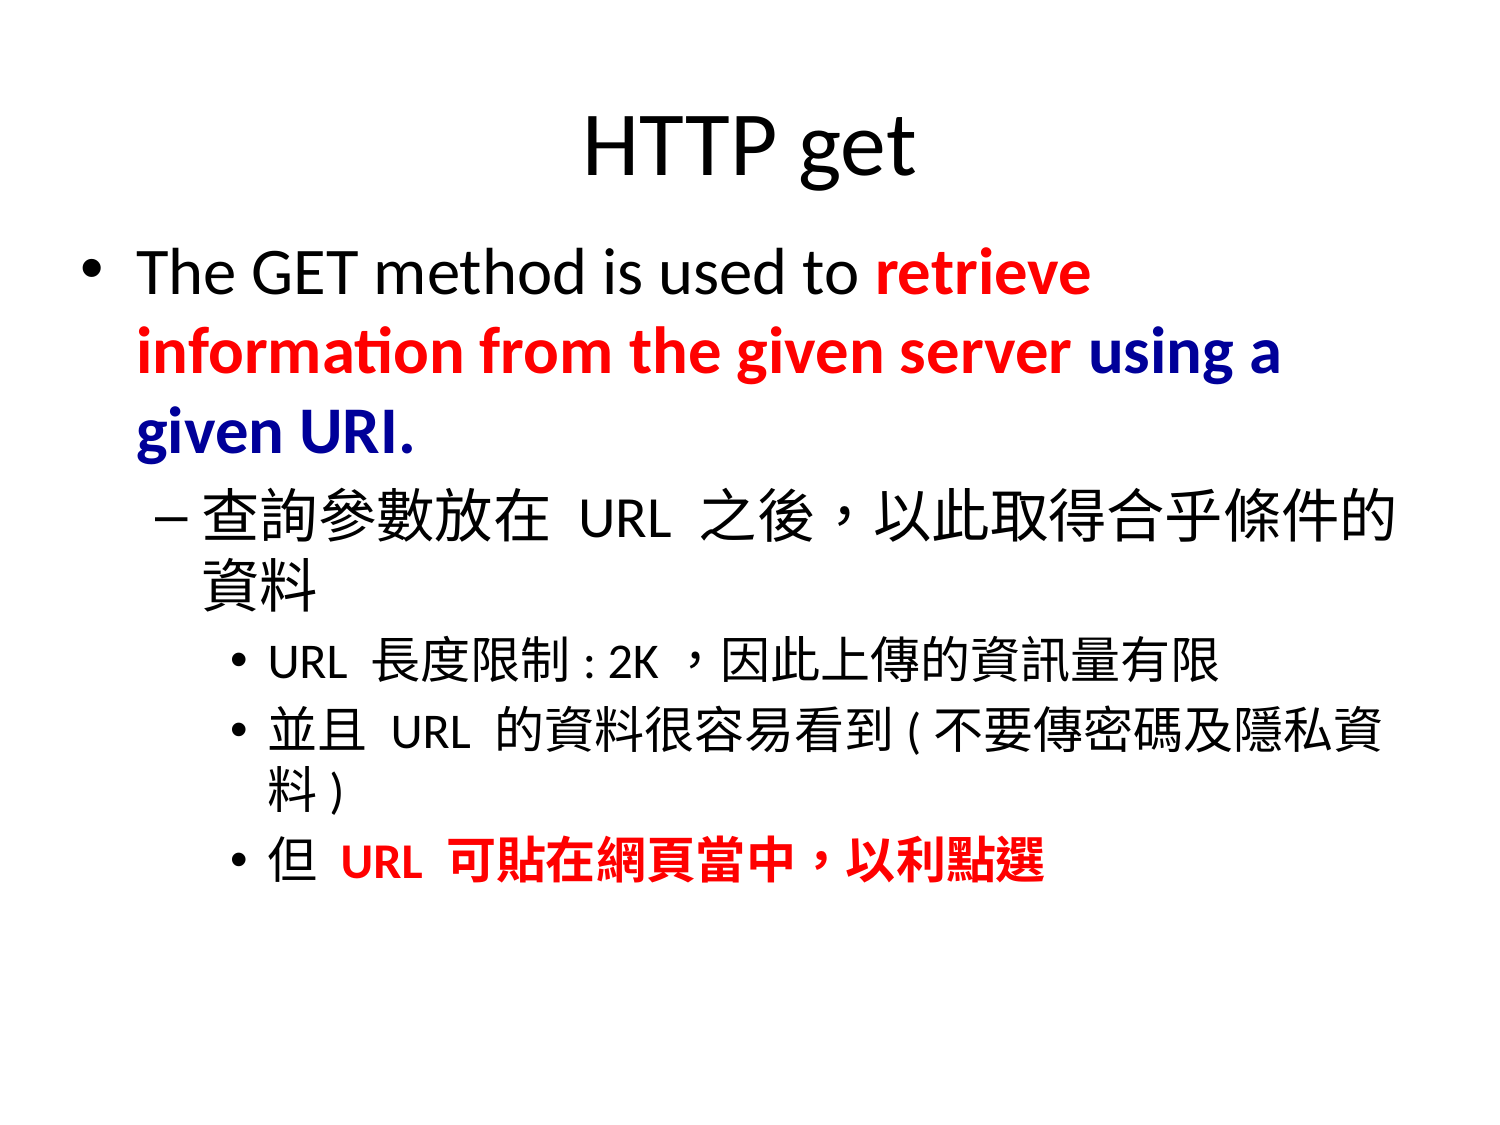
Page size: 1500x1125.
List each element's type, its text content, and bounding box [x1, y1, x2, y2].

title HTTP get [75, 45, 1425, 233]
list The GET method is used to retrieve information from the given server using a given URI. 查詢參數放在 URL 之後，以此取得合乎條件的資料 URL 長度限制: 2K，因此上傳的資訊量有限 並且 URL 的資料很容易看到(不要傳密碼及隱私資料) 但 URL 可貼在網頁當中，以利點選 [64, 219, 1415, 963]
